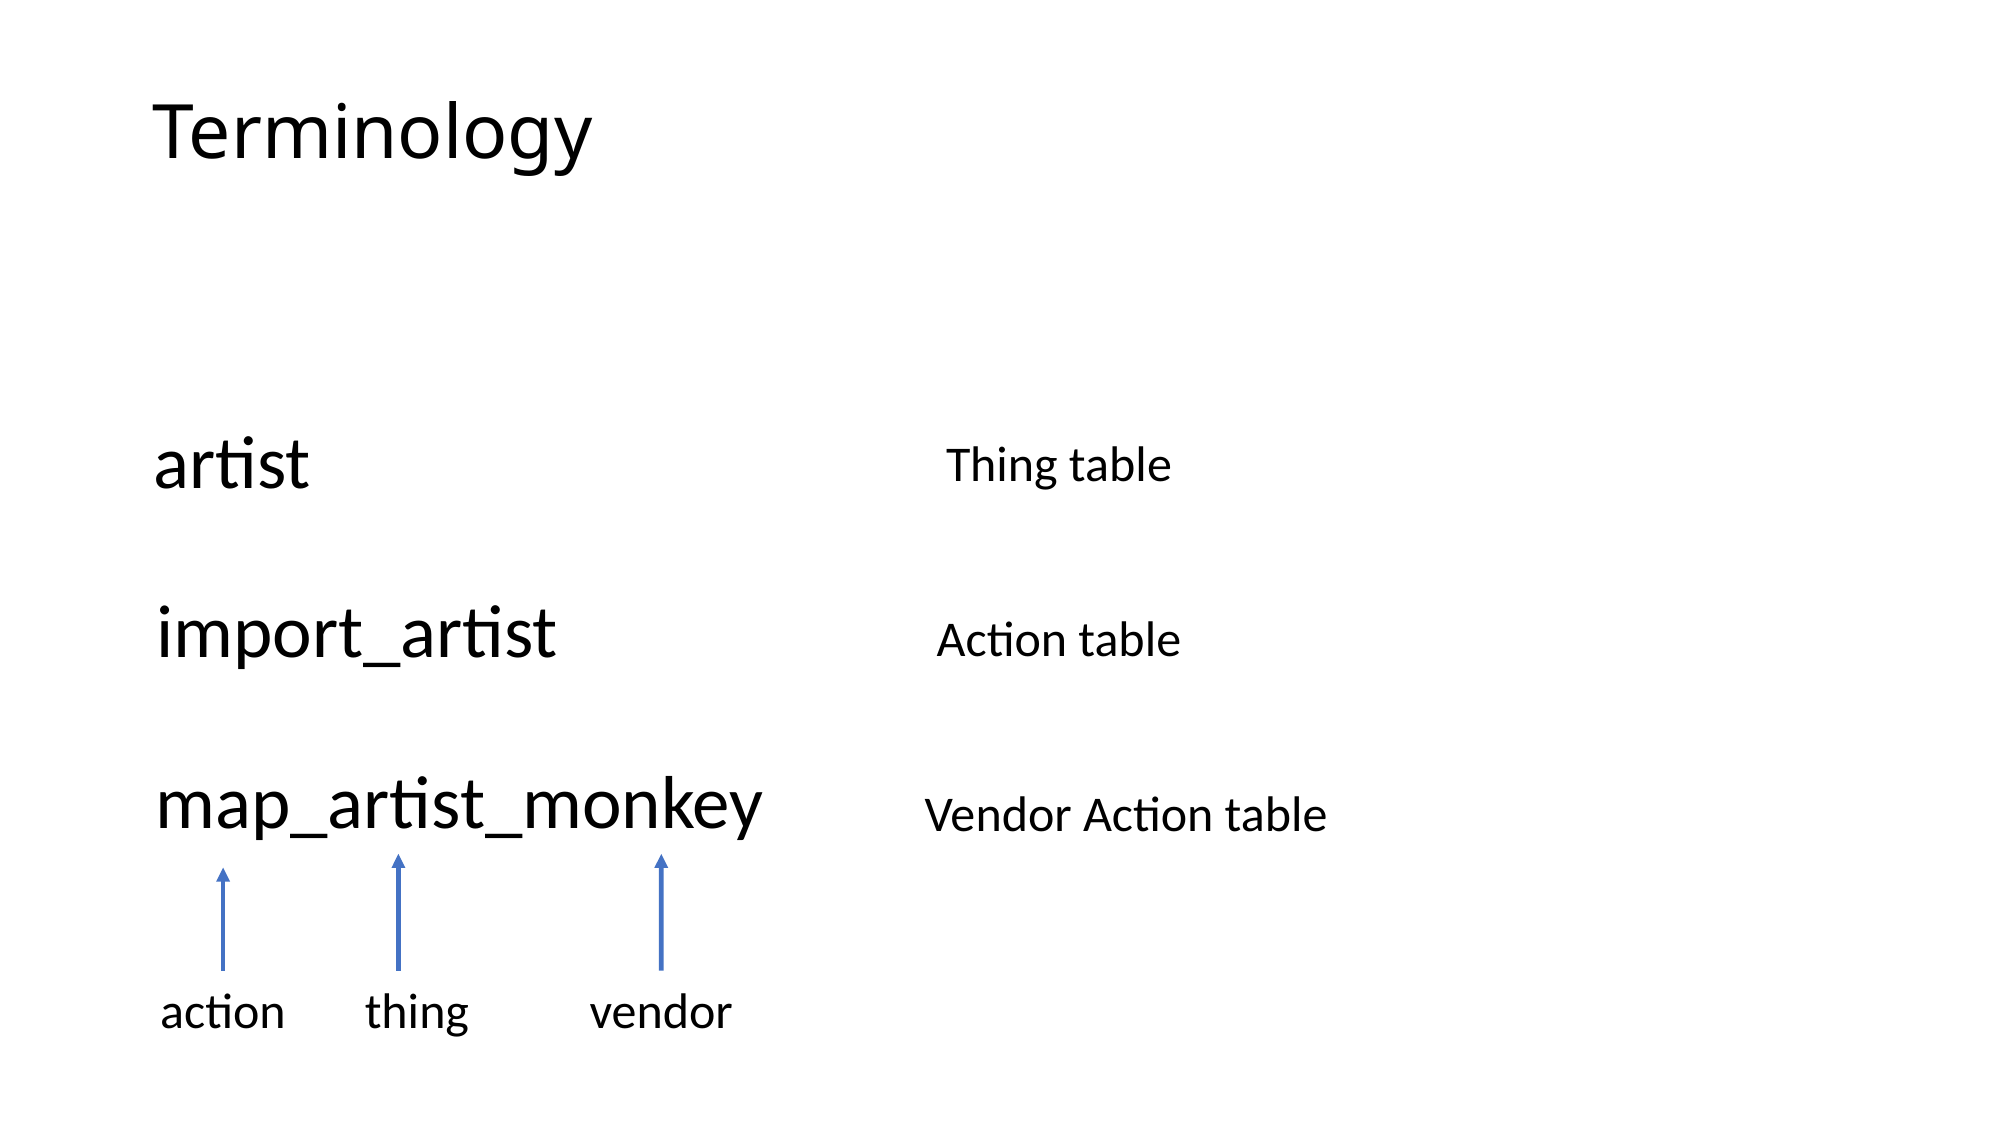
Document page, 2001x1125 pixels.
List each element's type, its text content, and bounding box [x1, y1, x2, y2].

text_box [137, 405, 783, 853]
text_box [907, 424, 1346, 850]
title Terminology [137, 59, 1863, 209]
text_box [144, 853, 749, 1047]
